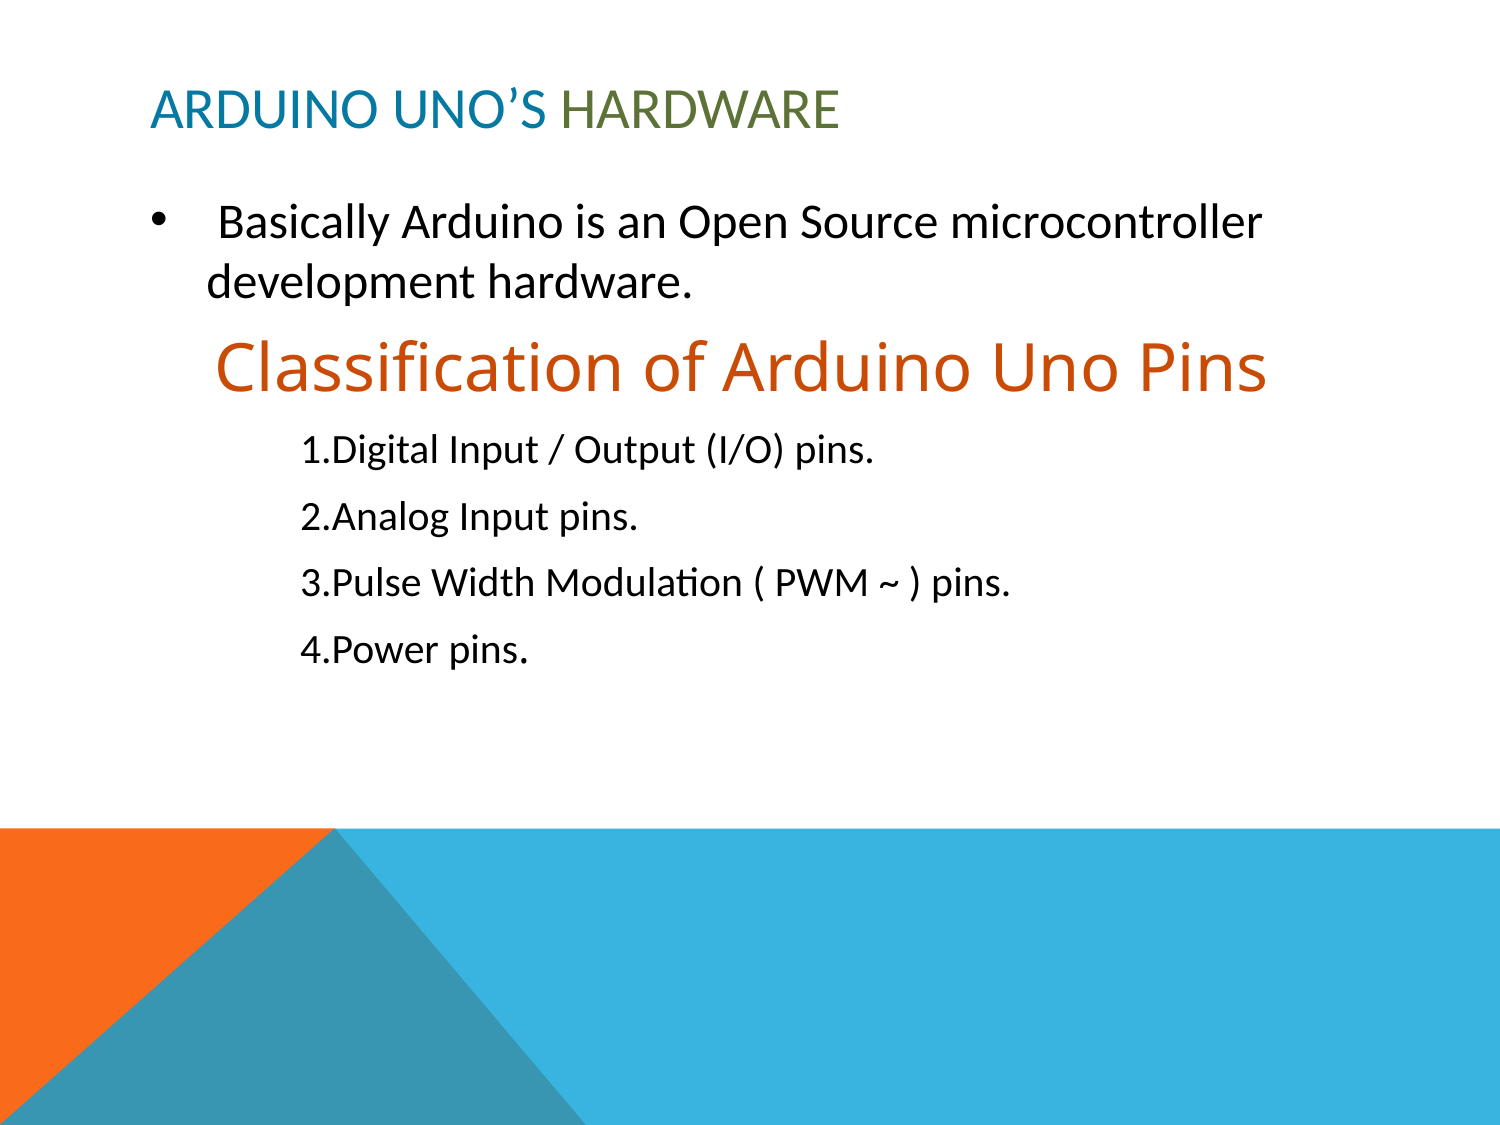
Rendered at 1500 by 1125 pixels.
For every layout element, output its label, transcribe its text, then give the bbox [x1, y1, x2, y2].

list Basically Arduino is an Open Source microcontroller development hardware. Classification of Arduino Uno Pins 1.Digital Input / Output (I/O) pins. 2.Analog Input pins. 3.Pulse Width Modulation ( PWM ~ ) pins. 4.Power pins. [135, 180, 1369, 768]
title Arduino UNO’s Hardware [135, 60, 1369, 150]
